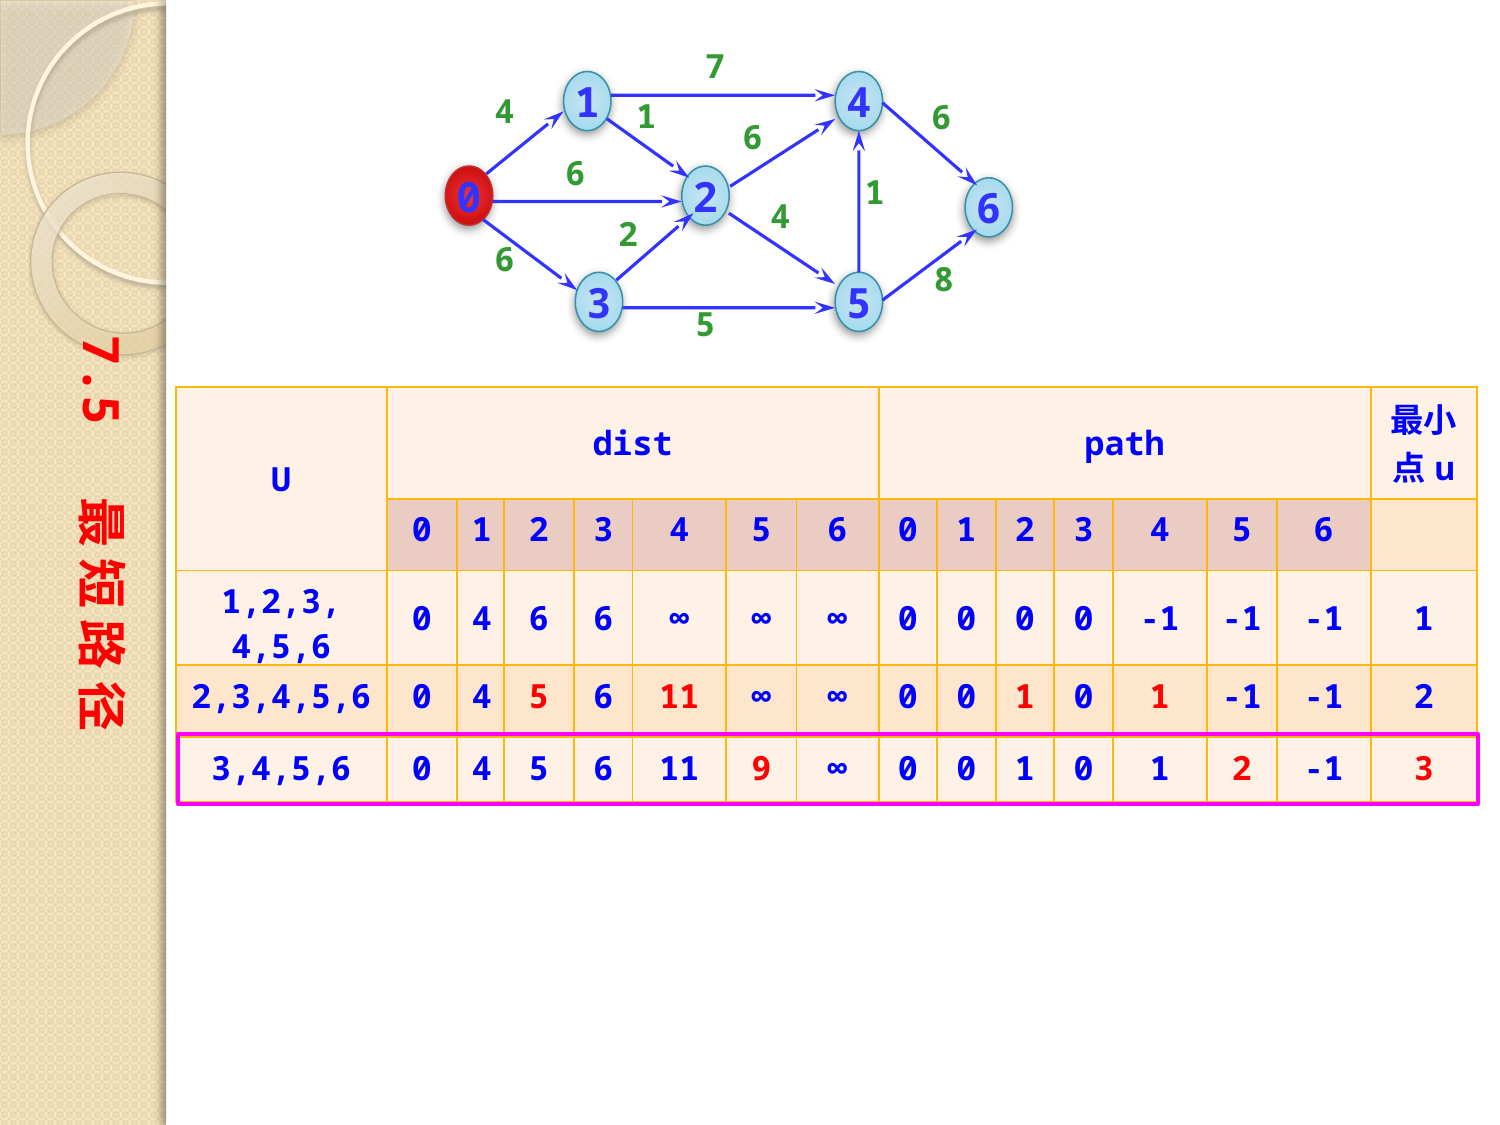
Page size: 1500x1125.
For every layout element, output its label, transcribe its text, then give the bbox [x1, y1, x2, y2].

table_cell -1 [1208, 571, 1276, 664]
text_box 7.5 最 短 路 径 [49, 292, 141, 774]
table_cell ∞ [727, 666, 796, 732]
table_cell 0 [997, 571, 1053, 664]
table_cell 1 [997, 666, 1053, 732]
table_cell 2 [997, 500, 1053, 570]
table_cell 0 [880, 571, 936, 664]
table_cell 1 [458, 500, 503, 570]
table_header U [177, 388, 386, 570]
table_cell 2,3,4,5,6 [177, 666, 386, 732]
table_cell 0 [880, 666, 936, 732]
table_cell 11 [633, 666, 725, 732]
table_cell -1 [1278, 571, 1370, 664]
table_cell 6 [1278, 500, 1370, 570]
table_cell 6 [797, 500, 878, 570]
table_cell 4 [633, 500, 725, 570]
table_cell 4 [458, 666, 503, 732]
table_cell ∞ [797, 571, 878, 664]
table_cell 1,2,3, 4,5,6 [177, 571, 386, 664]
table_cell 6 [505, 571, 573, 664]
table_cell 6 [575, 571, 632, 664]
table_cell 6 [575, 666, 632, 732]
table_cell ∞ [727, 571, 796, 664]
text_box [445, 37, 1013, 352]
table_cell 0 [880, 500, 936, 570]
table_cell 2 [505, 500, 573, 570]
table_header path [880, 388, 1370, 498]
table_cell 3 [575, 500, 632, 570]
table_cell 4 [458, 571, 503, 664]
table_cell 0 [938, 571, 995, 664]
text_box [176, 732, 1480, 806]
table_cell 5 [1208, 500, 1276, 570]
table_cell -1 [1114, 571, 1206, 664]
table_cell ∞ [633, 571, 725, 664]
table_cell 3 [1055, 500, 1112, 570]
table_cell 5 [505, 666, 573, 732]
table_cell 0 [938, 666, 995, 732]
table_cell 4 [1114, 500, 1206, 570]
table_header 最小点u [1372, 388, 1476, 498]
table_header dist [388, 388, 878, 498]
table_cell 0 [388, 571, 456, 664]
table_cell [1372, 500, 1476, 570]
table_cell 0 [1055, 571, 1112, 664]
table_cell 0 [388, 666, 456, 732]
table_cell 0 [1055, 666, 1112, 732]
table_cell 0 [388, 500, 456, 570]
table_cell 1 [1372, 571, 1476, 664]
table_cell -1 [1278, 666, 1370, 732]
table_cell 5 [727, 500, 796, 570]
table_cell 1 [1114, 666, 1206, 732]
table_cell -1 [1208, 666, 1276, 732]
table_cell ∞ [797, 666, 878, 732]
table_cell 1 [938, 500, 995, 570]
table_cell 2 [1372, 666, 1476, 732]
